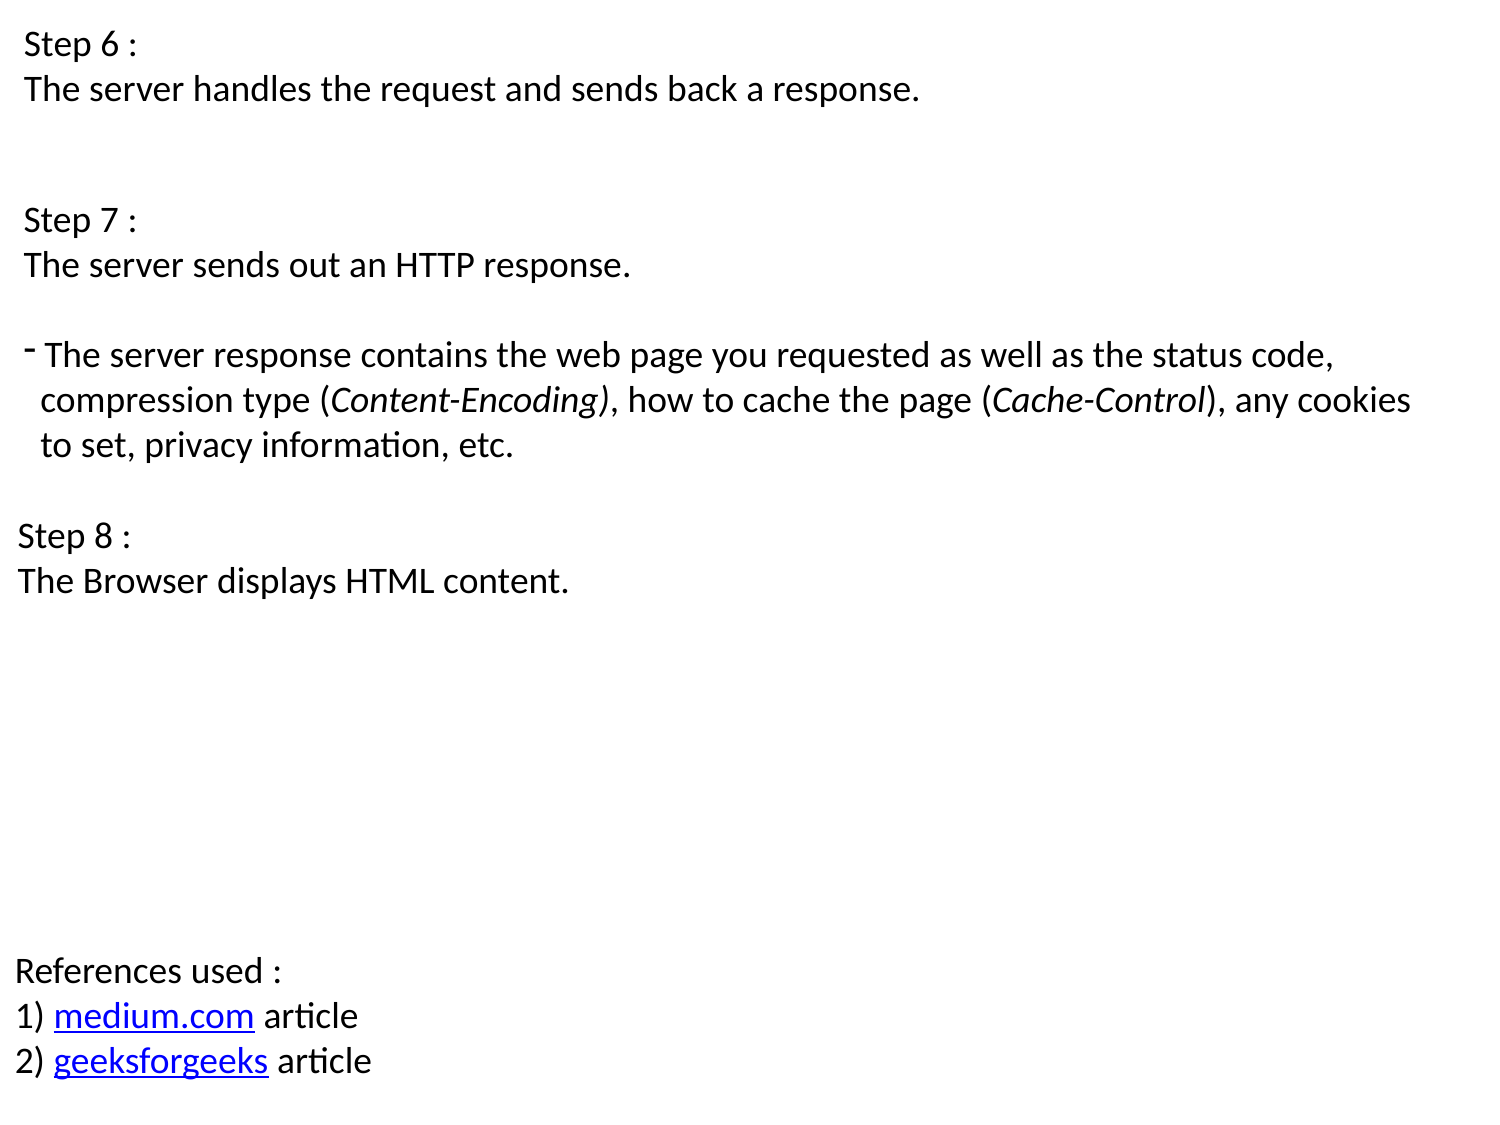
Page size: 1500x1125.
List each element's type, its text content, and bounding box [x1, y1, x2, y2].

text_box Step 6 : The server handles the request and sends back a response. [9, 11, 936, 162]
text_box Step 8 : The Browser displays HTML content. [3, 503, 586, 699]
text_box References used : 1) medium.com article 2) geeksforgeeks article [0, 938, 1395, 1089]
text_box Step 7 : The server sends out an HTTP response. The server response contains the web page you requested as well as the status code, compression type (Content-Encoding), how to cache the page (Cache-Control), any cookies to set, privacy information, etc. [8, 187, 1427, 518]
